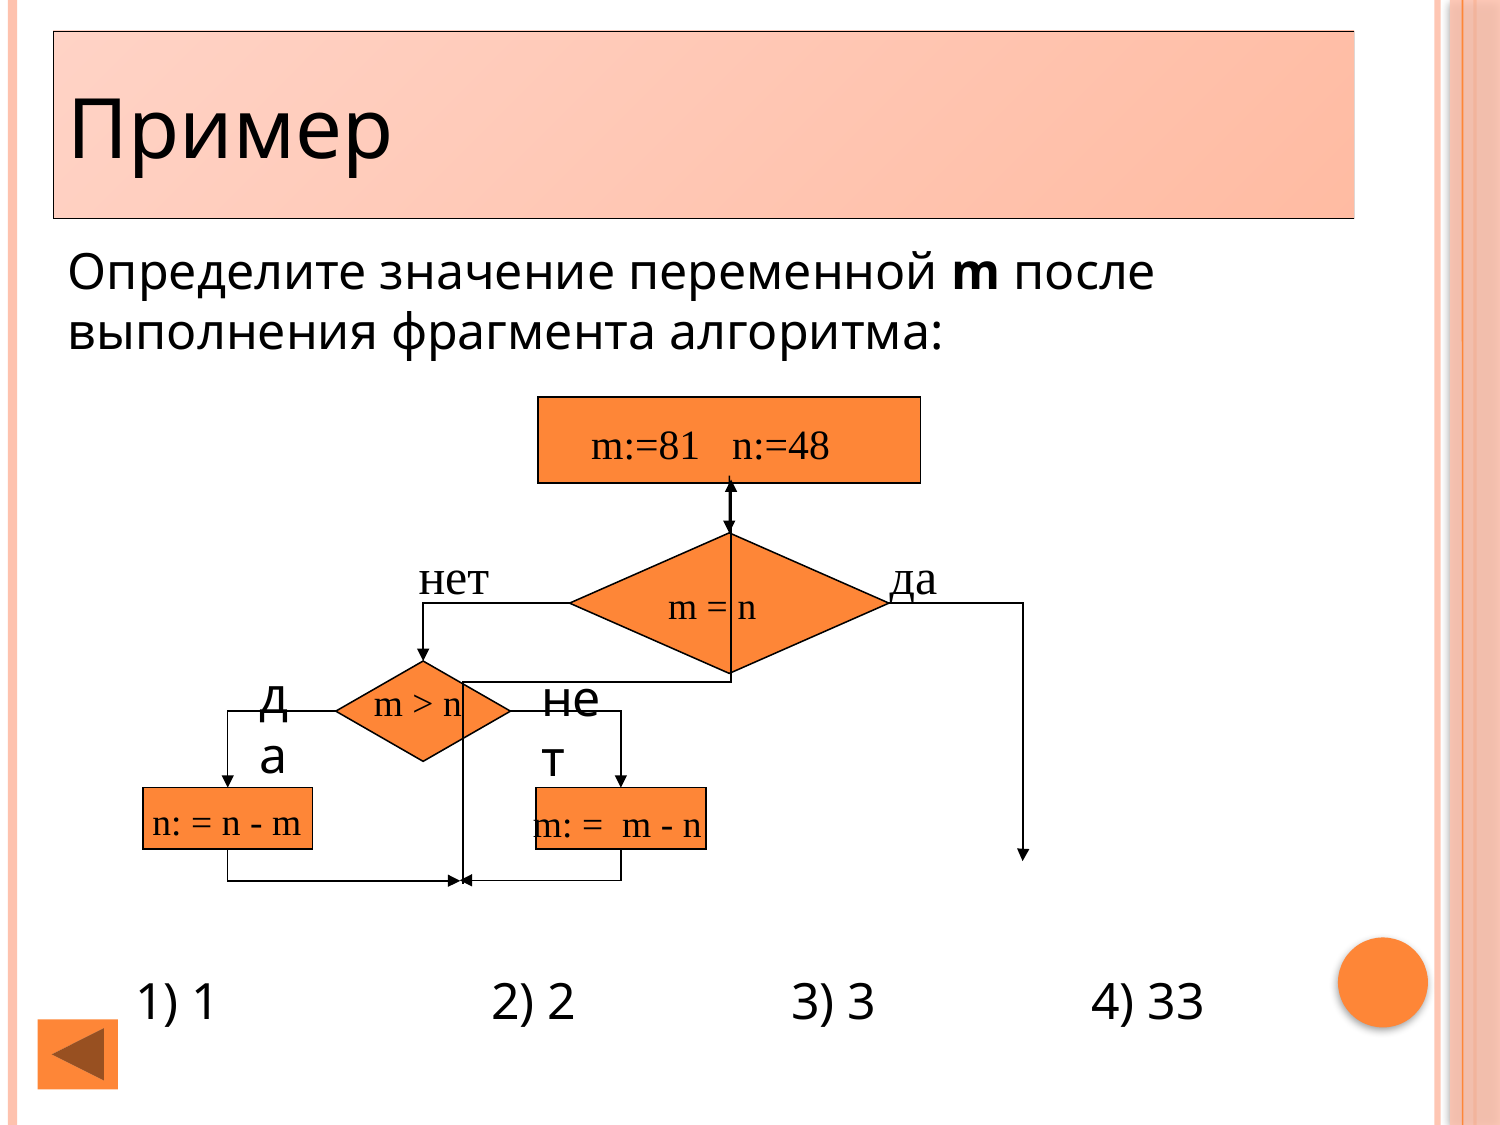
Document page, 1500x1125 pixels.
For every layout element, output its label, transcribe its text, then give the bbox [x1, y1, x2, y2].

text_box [137, 396, 1070, 885]
text_box 1) 1 2) 2 3) 3 4) 33 [120, 962, 1380, 1038]
text_box [37, 1019, 118, 1090]
text_box Пример [53, 30, 1355, 219]
text_box Определите значение переменной m после выполнения фрагмента алгоритма: [53, 231, 1313, 367]
